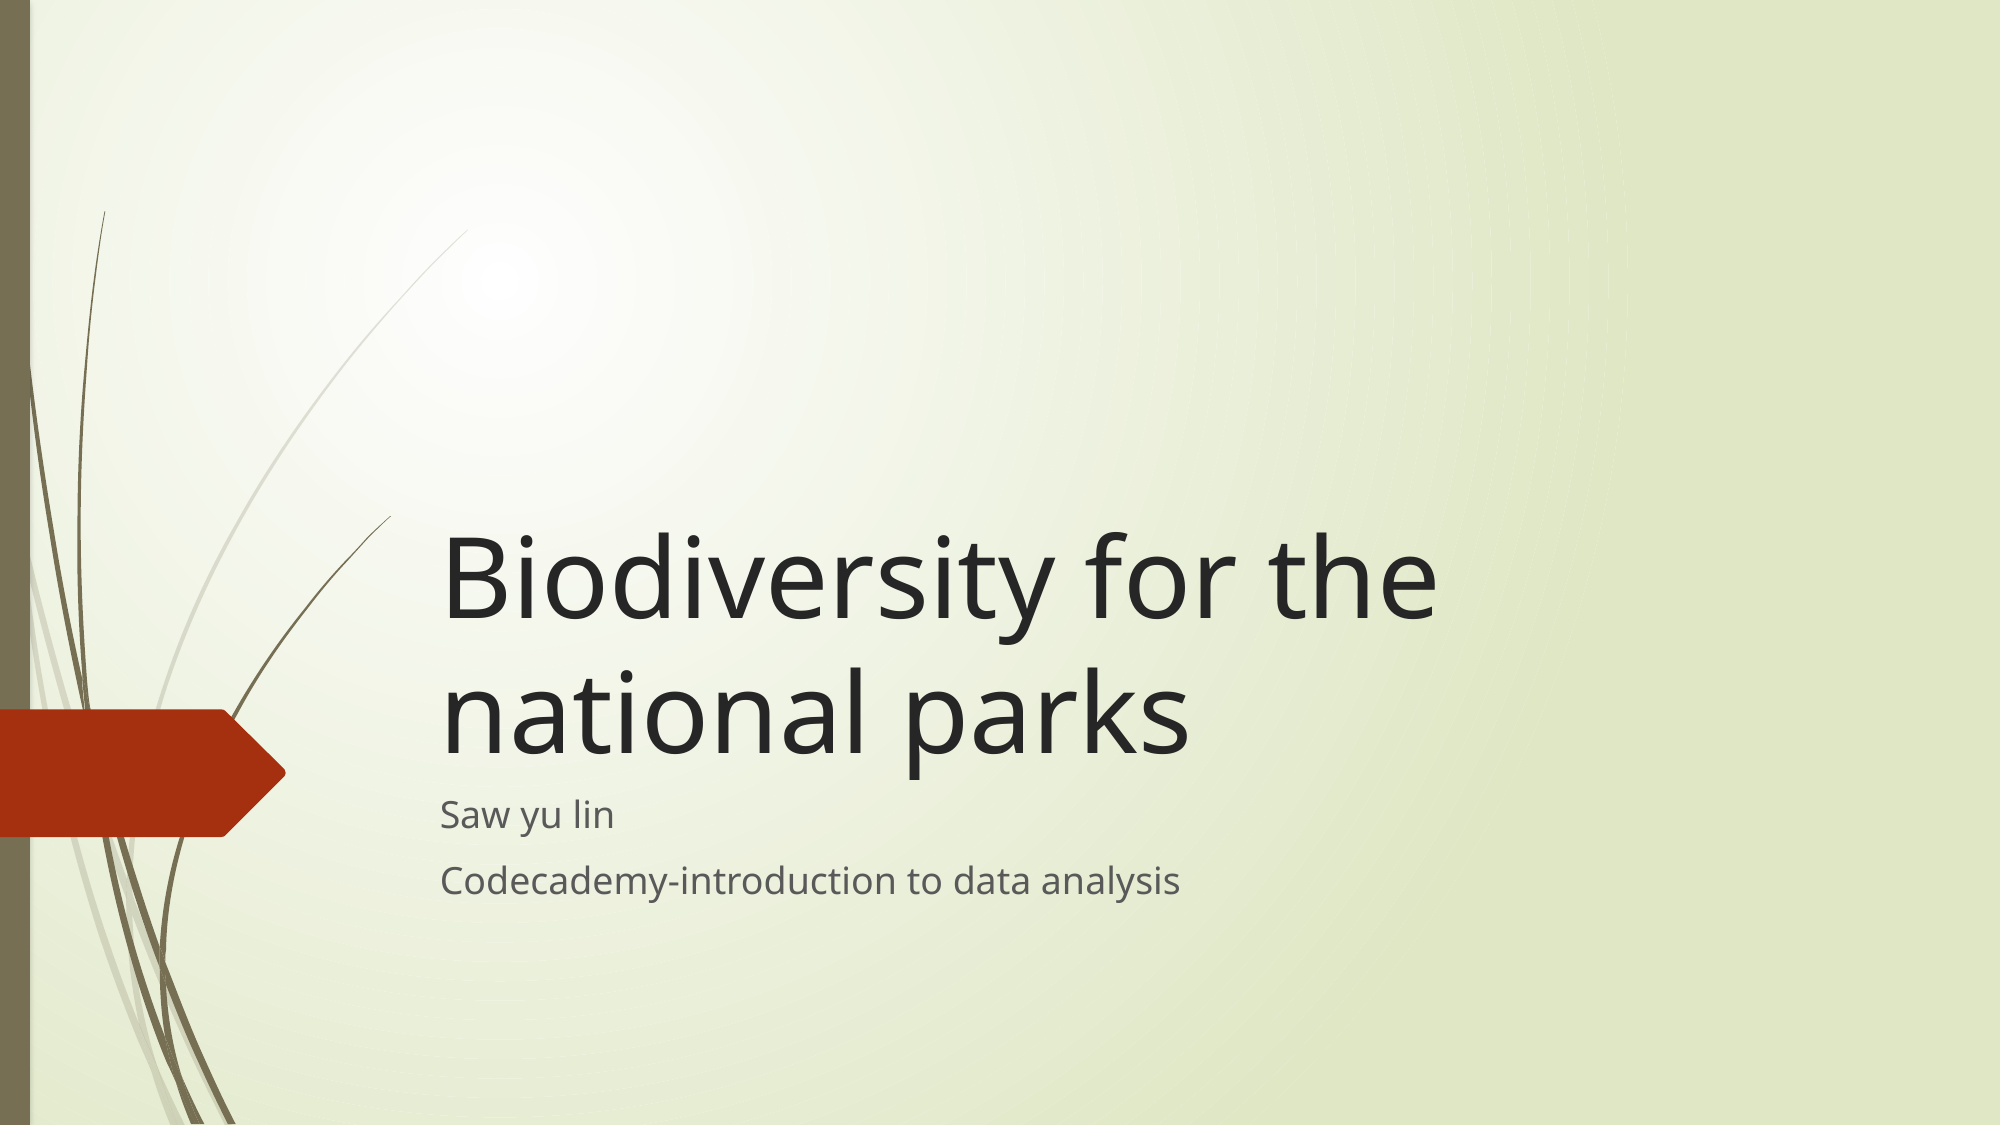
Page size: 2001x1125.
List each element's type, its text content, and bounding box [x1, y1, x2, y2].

subtitle Saw yu lin Codecademy-introduction to data analysis [424, 783, 1888, 969]
title Biodiversity for the national parks [424, 412, 1888, 783]
